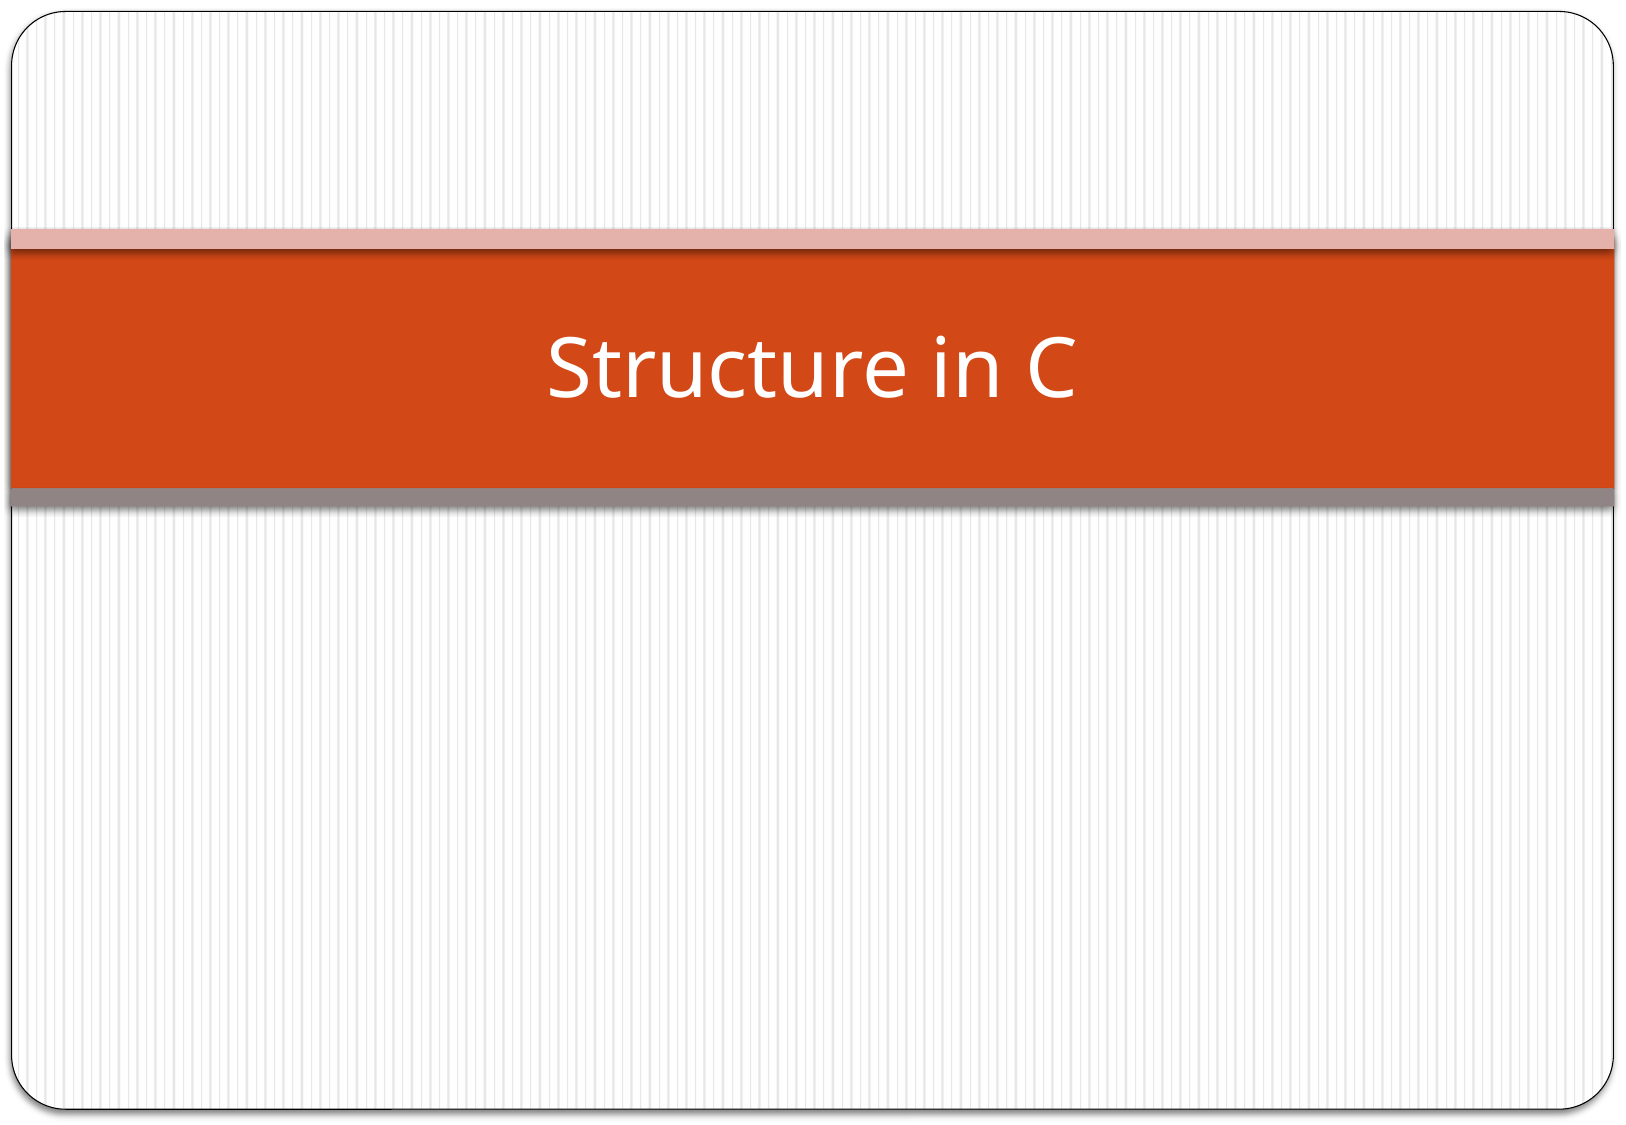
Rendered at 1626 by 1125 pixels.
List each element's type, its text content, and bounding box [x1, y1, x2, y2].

title Structure in C [81, 247, 1544, 489]
